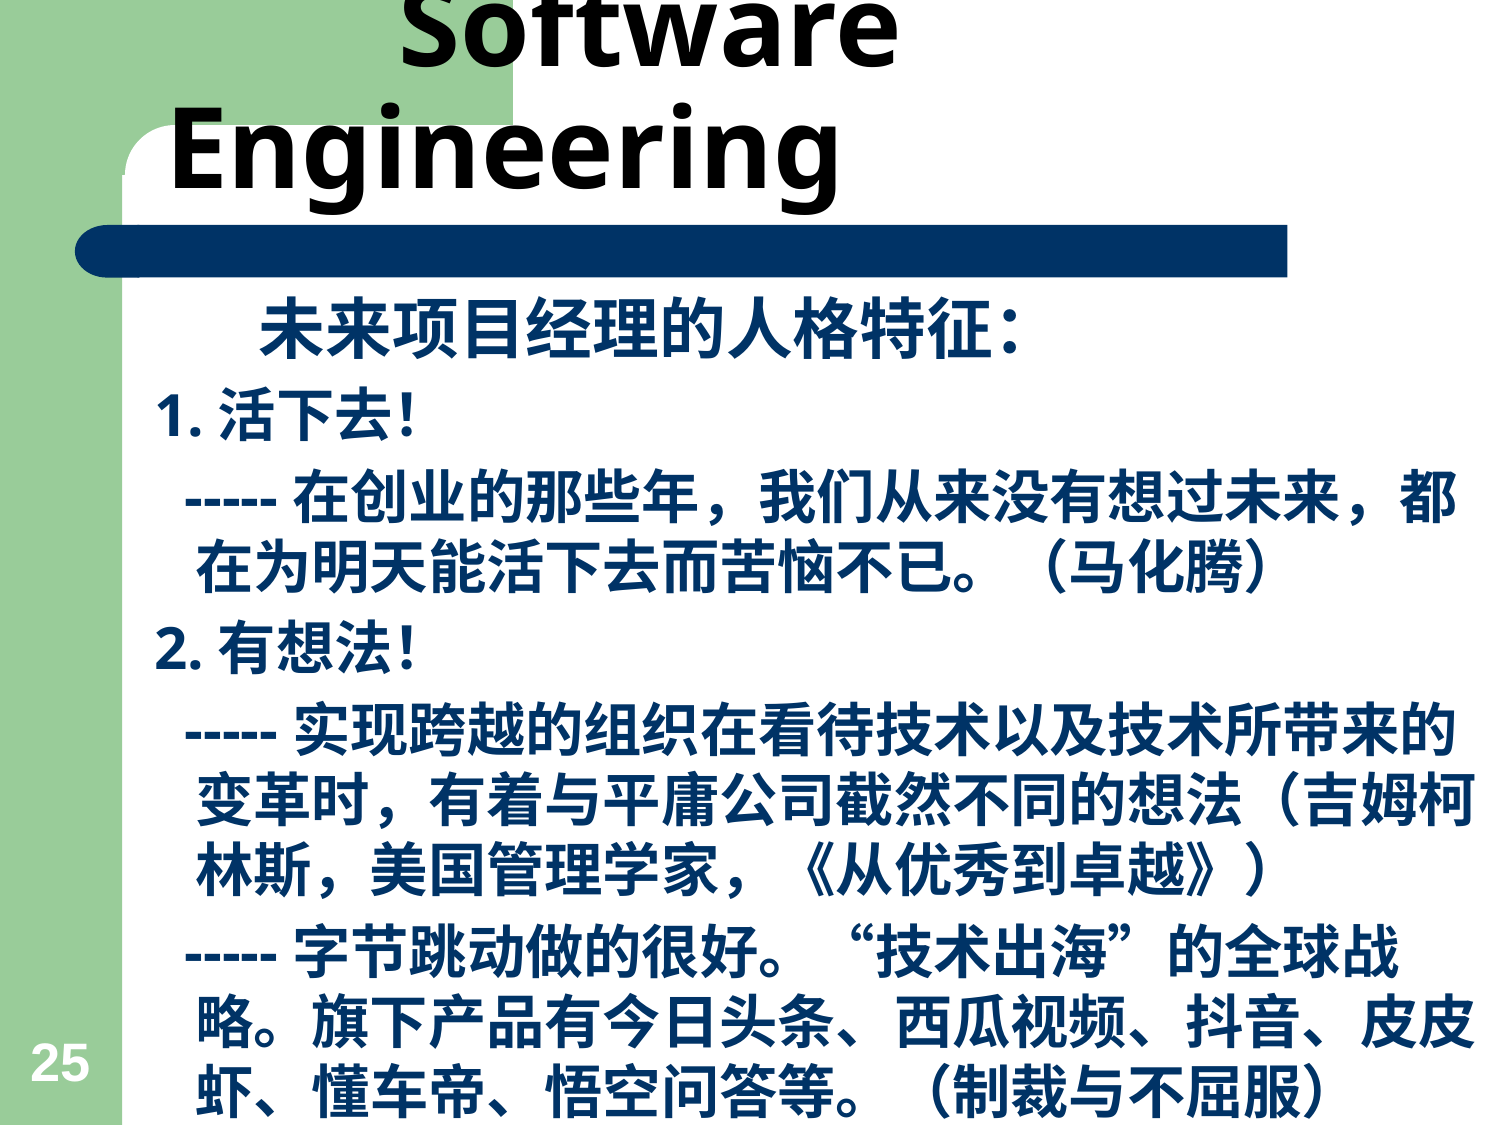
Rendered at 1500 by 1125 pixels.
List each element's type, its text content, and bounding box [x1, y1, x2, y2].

list 未来项目经理的人格特征： 1.活下去！ -----在创业的那些年，我们从来没有想过未来，都在为明天能活下去而苦恼不已。（马化腾） 2.有想法！ -----实现跨越的组织在看待技术以及技术所带来的变革时，有着与平庸公司截然不同的想法（吉姆柯林斯，美国管理学家，《从优秀到卓越》） -----字节跳动做的很好。“技术出海”的全球战略。旗下产品有今日头条、西瓜视频、抖音、皮皮虾、懂车帝、悟空问答等。（制裁与不屈服） [123, 278, 1500, 1125]
title Software Engineering [150, 82, 1463, 220]
slide_number 25 [12, 1019, 110, 1101]
